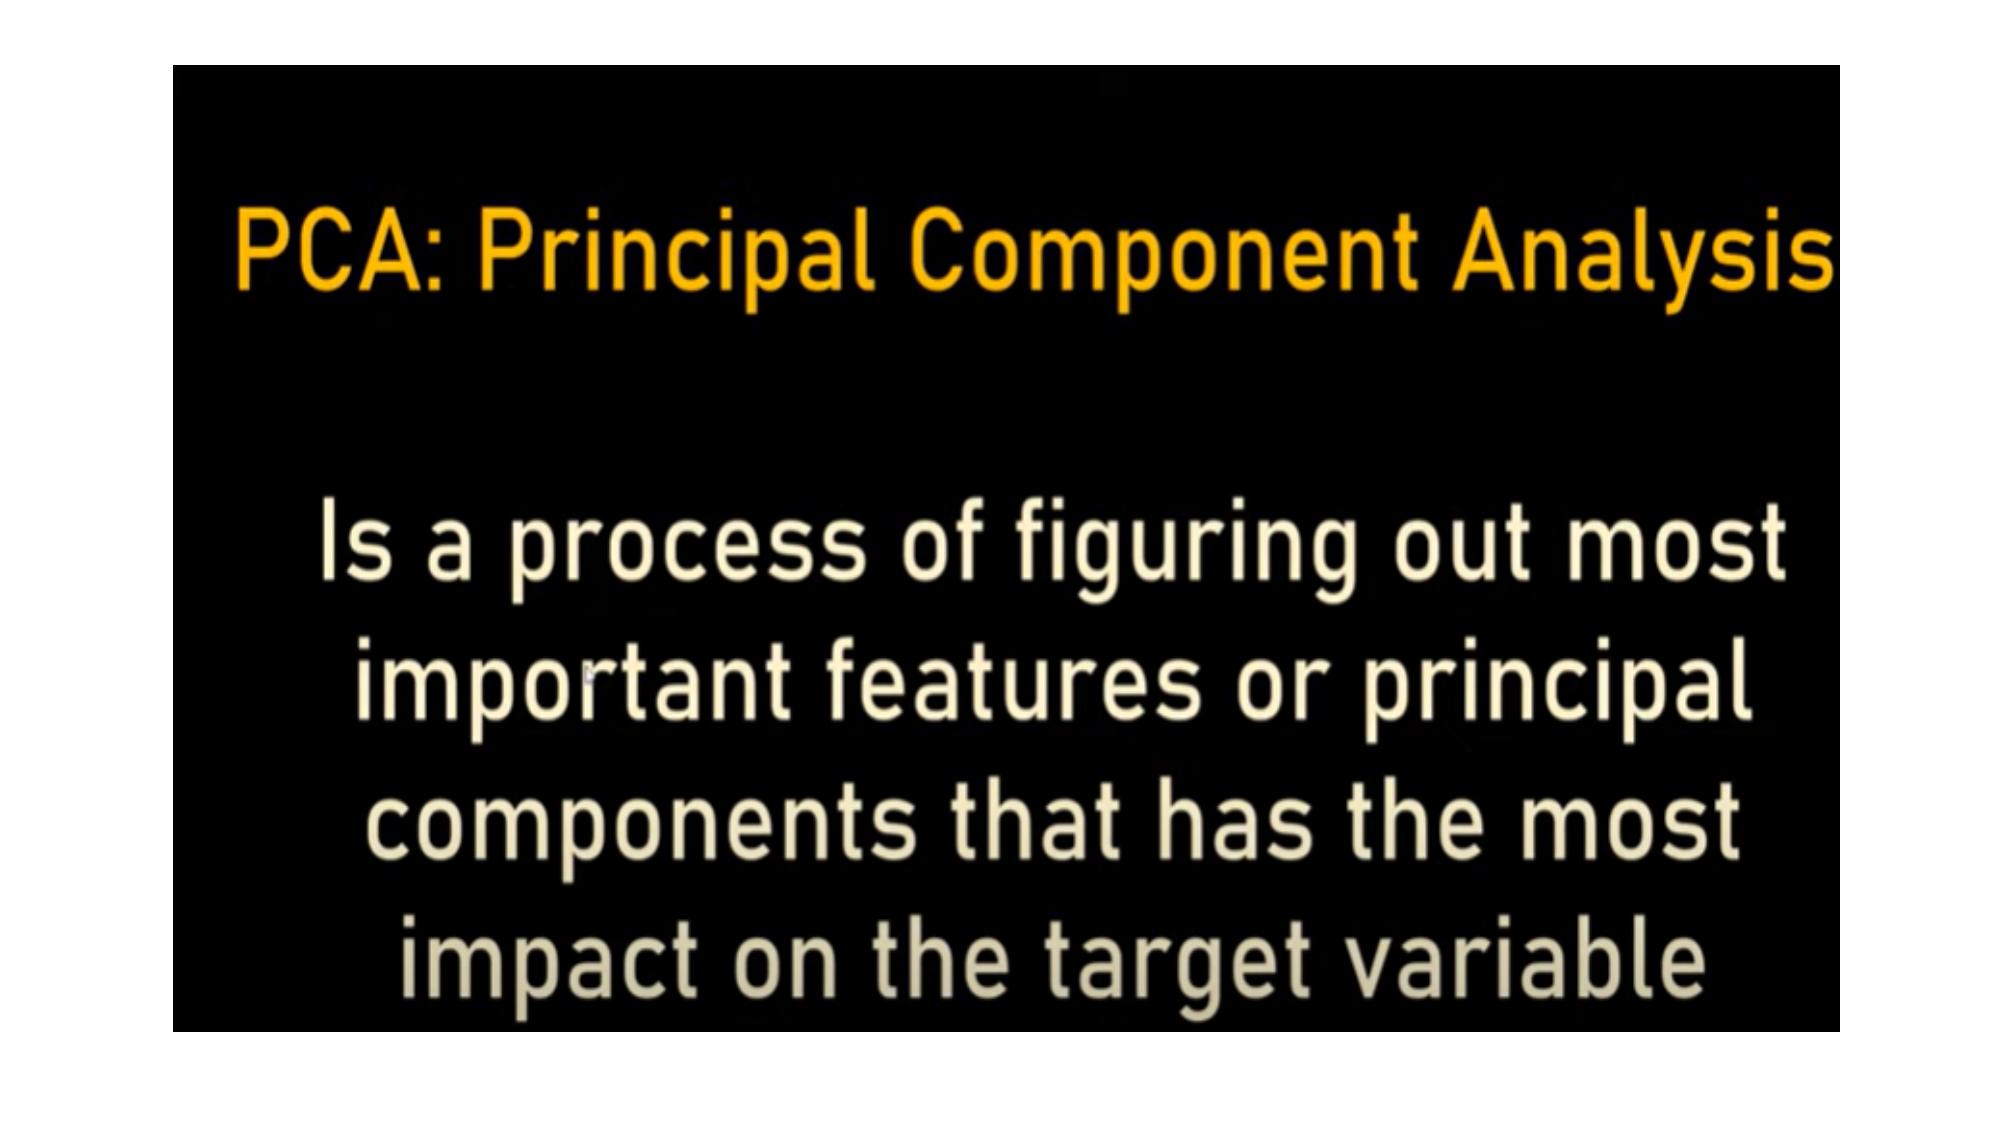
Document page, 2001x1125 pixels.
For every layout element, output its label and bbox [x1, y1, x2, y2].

picture [173, 65, 1840, 1032]
